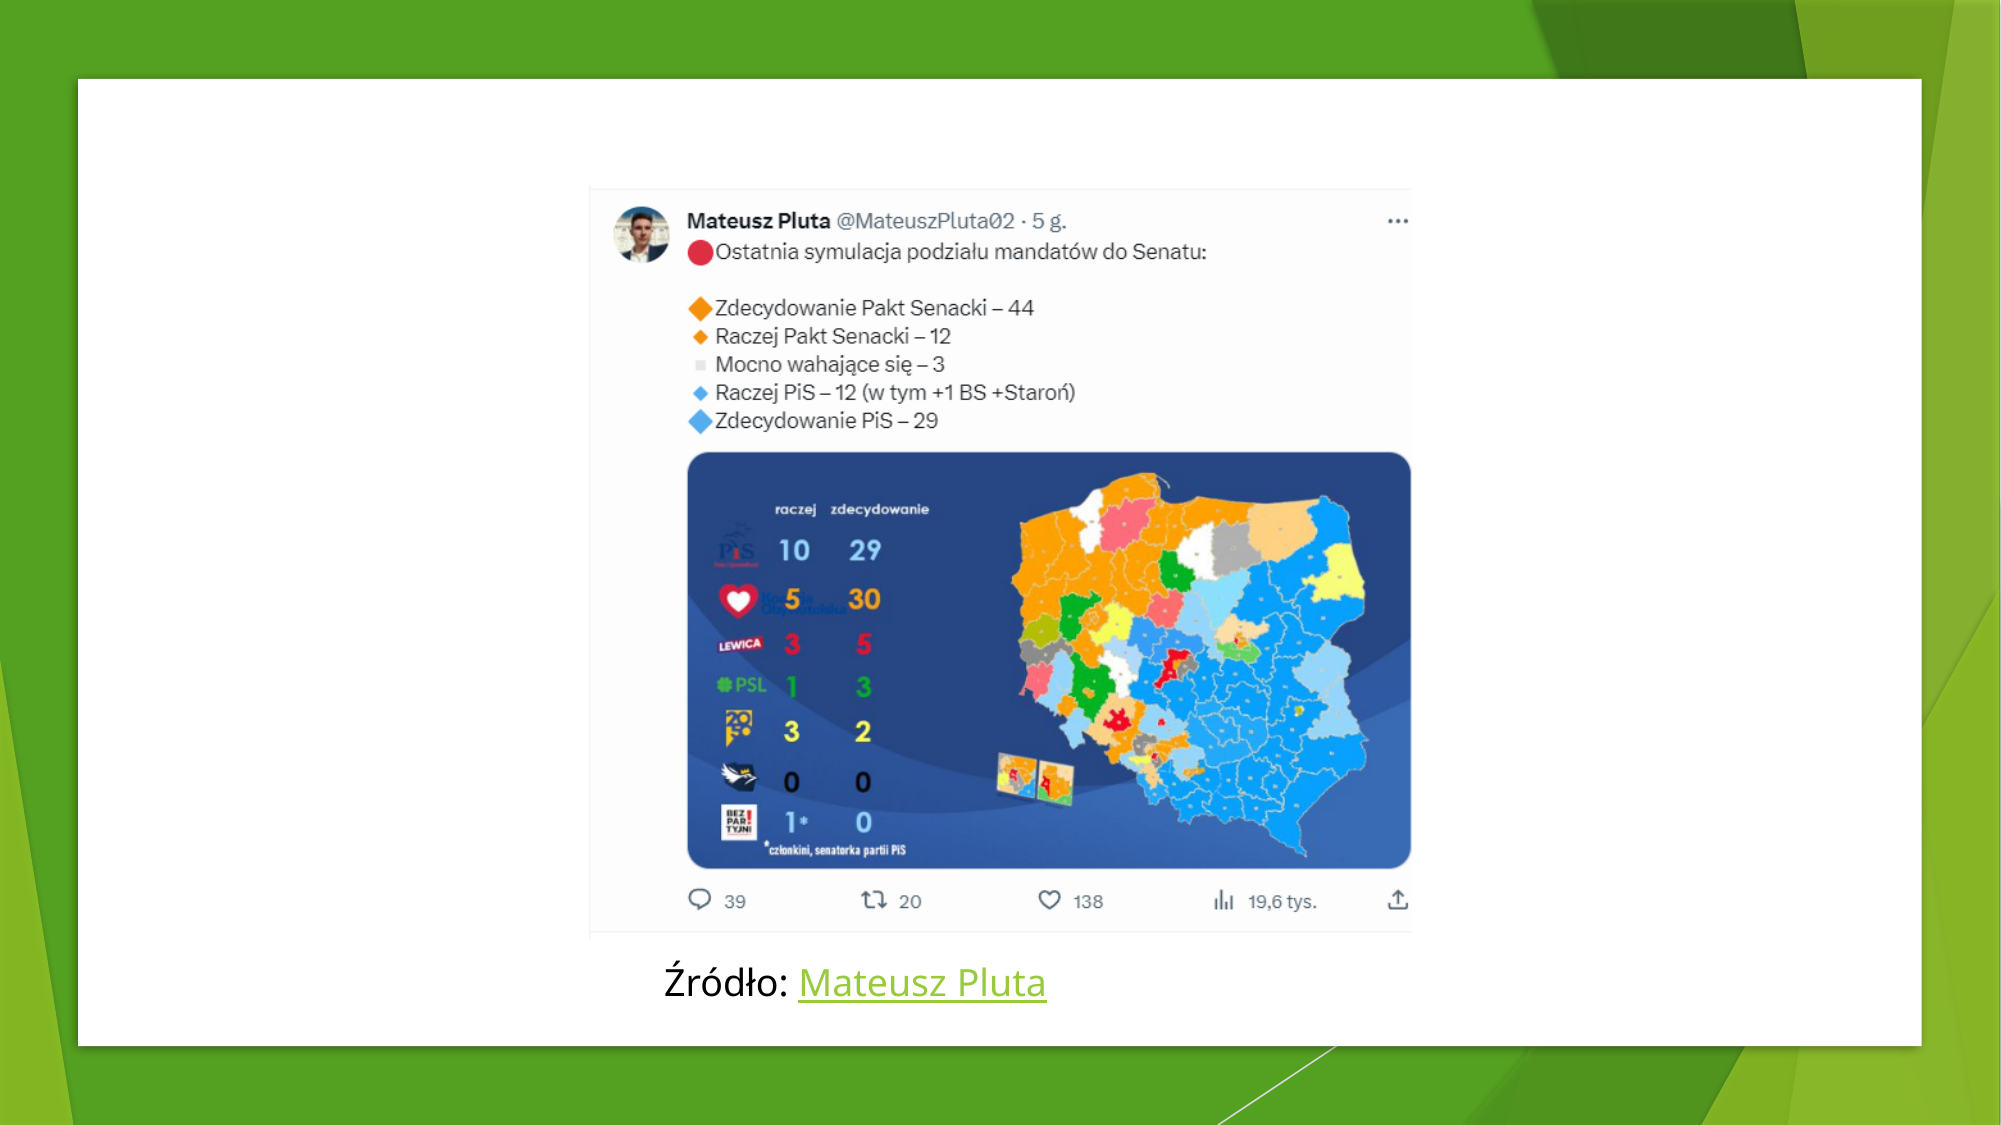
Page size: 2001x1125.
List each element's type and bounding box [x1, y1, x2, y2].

list [588, 185, 1413, 940]
text_box [0, 0, 2000, 1125]
